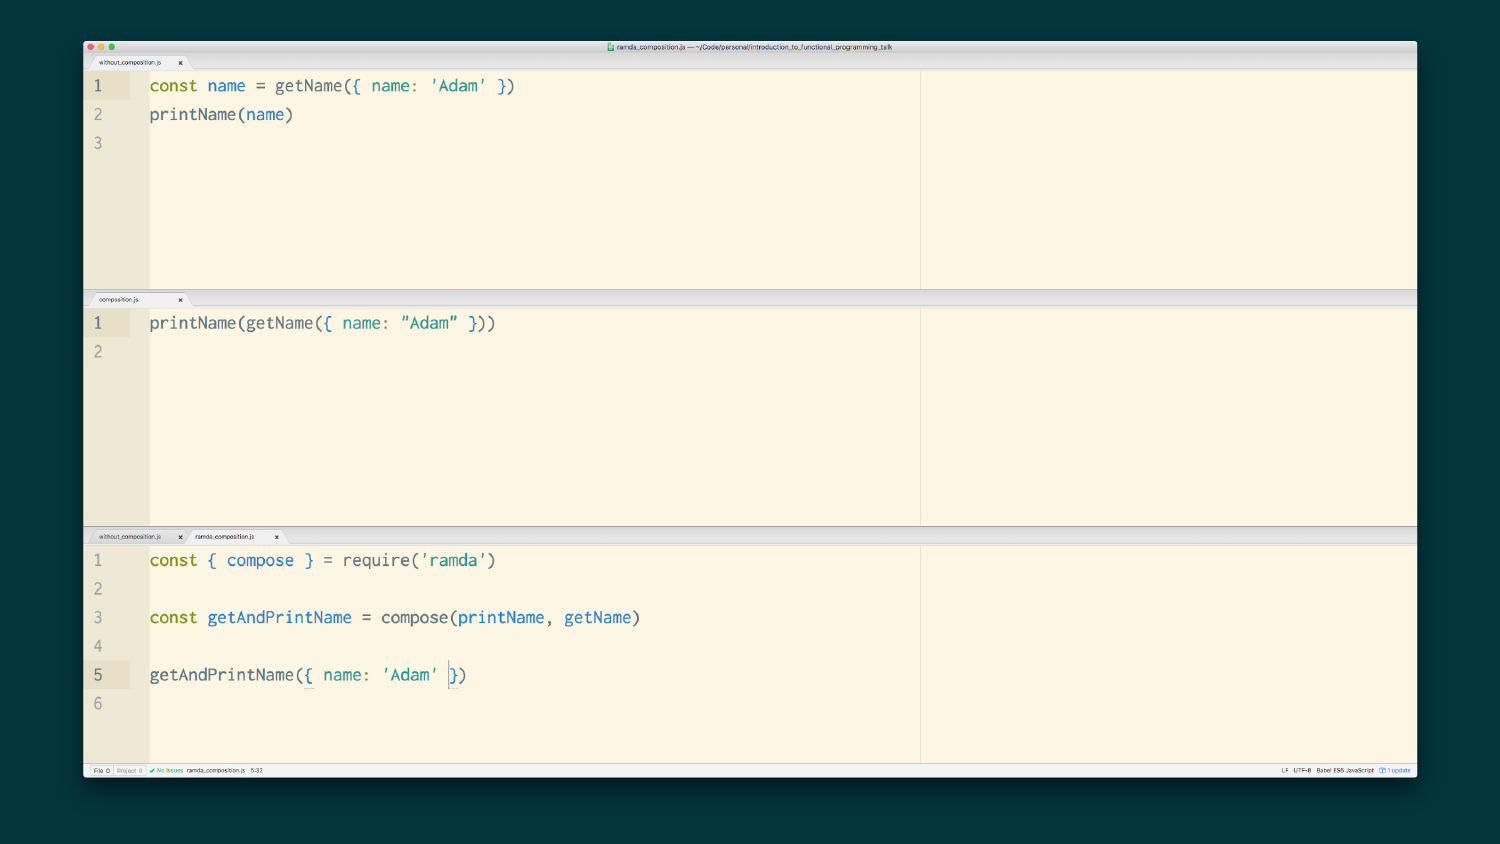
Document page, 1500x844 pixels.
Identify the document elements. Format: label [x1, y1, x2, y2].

picture [54, 24, 1446, 819]
